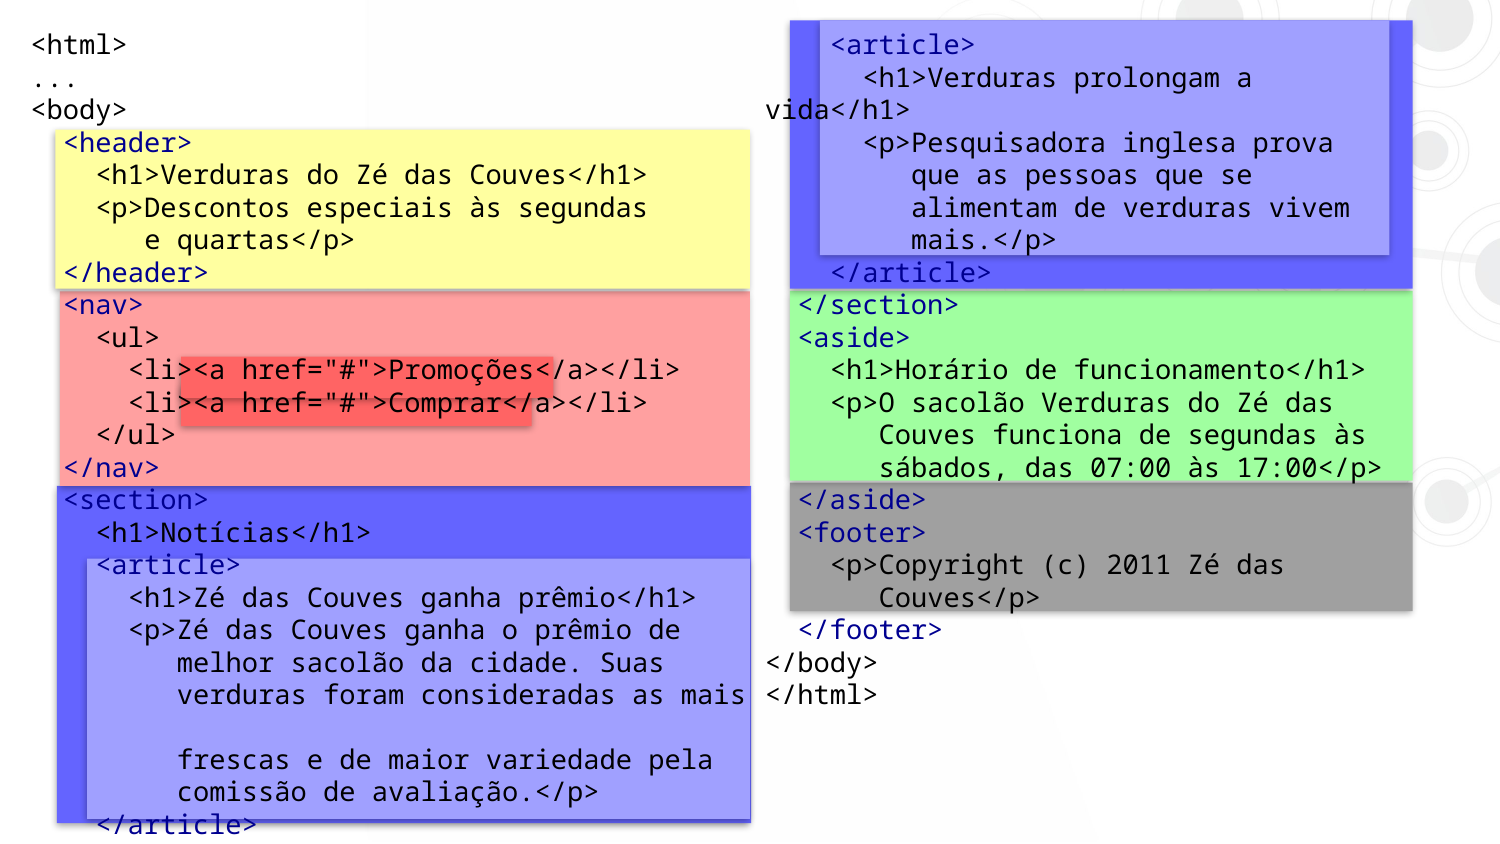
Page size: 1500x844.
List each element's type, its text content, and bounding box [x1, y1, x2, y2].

text_box <article> <h1>Verduras prolongam a vida</h1> <p>Pesquisadora inglesa prova que as pessoas que se alimentam de verduras vivem mais.</p> </article> </section> <aside> <h1>Horário de funcionamento</h1> <p>O sacolão Verduras do Zé das Couves funciona de segundas às sábados, das 07:00 às 17:00</p> </aside> <footer> <p>Copyright (c) 2011 Zé das Couves</p> </footer> </body> </html> [750, 20, 1428, 718]
text_box <html> ... <body> <header> <h1>Verduras do Zé das Couves</h1> <p>Descontos especiais às segundas e quartas</p> </header> <nav> <ul> <li><a href="#">Promoções</a></li> <li><a href="#">Comprar</a></li> </ul> </nav> <section> <h1>Notícias</h1> <article> <h1>Zé das Couves ganha prêmio</h1> <p>Zé das Couves ganha o prêmio de melhor sacolão da cidade. Suas verduras foram consideradas as mais frescas e de maior variedade pela comissão de avaliação.</p> </article> [15, 20, 764, 844]
picture [0, 0, 1500, 844]
